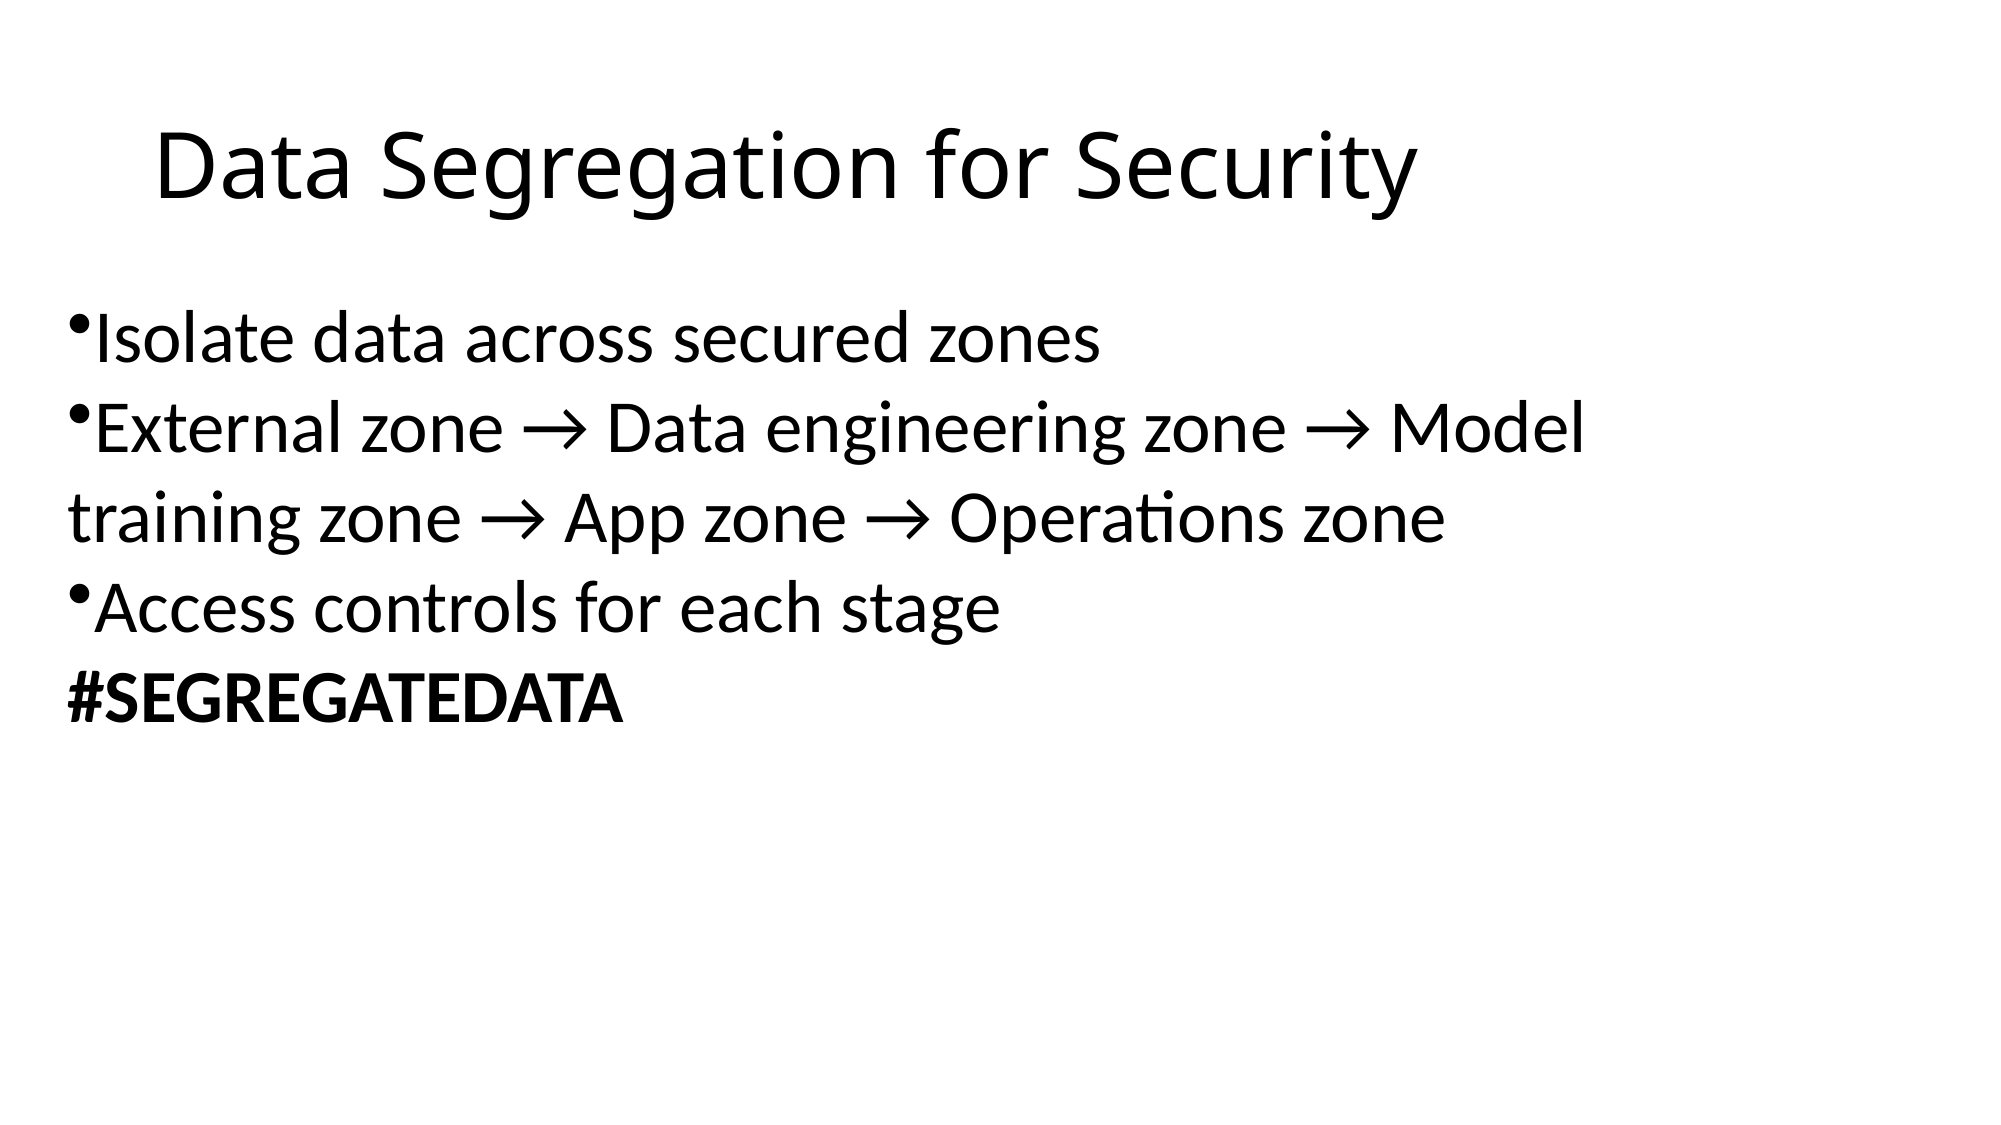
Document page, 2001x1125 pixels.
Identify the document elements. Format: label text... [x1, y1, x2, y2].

list Isolate data across secured zones External zone → Data engineering zone → Model training zone → App zone → Operations zone Access controls for each stage #SEGREGATEDATA [52, 185, 1725, 839]
title Data Segregation for Security [137, 59, 1863, 278]
